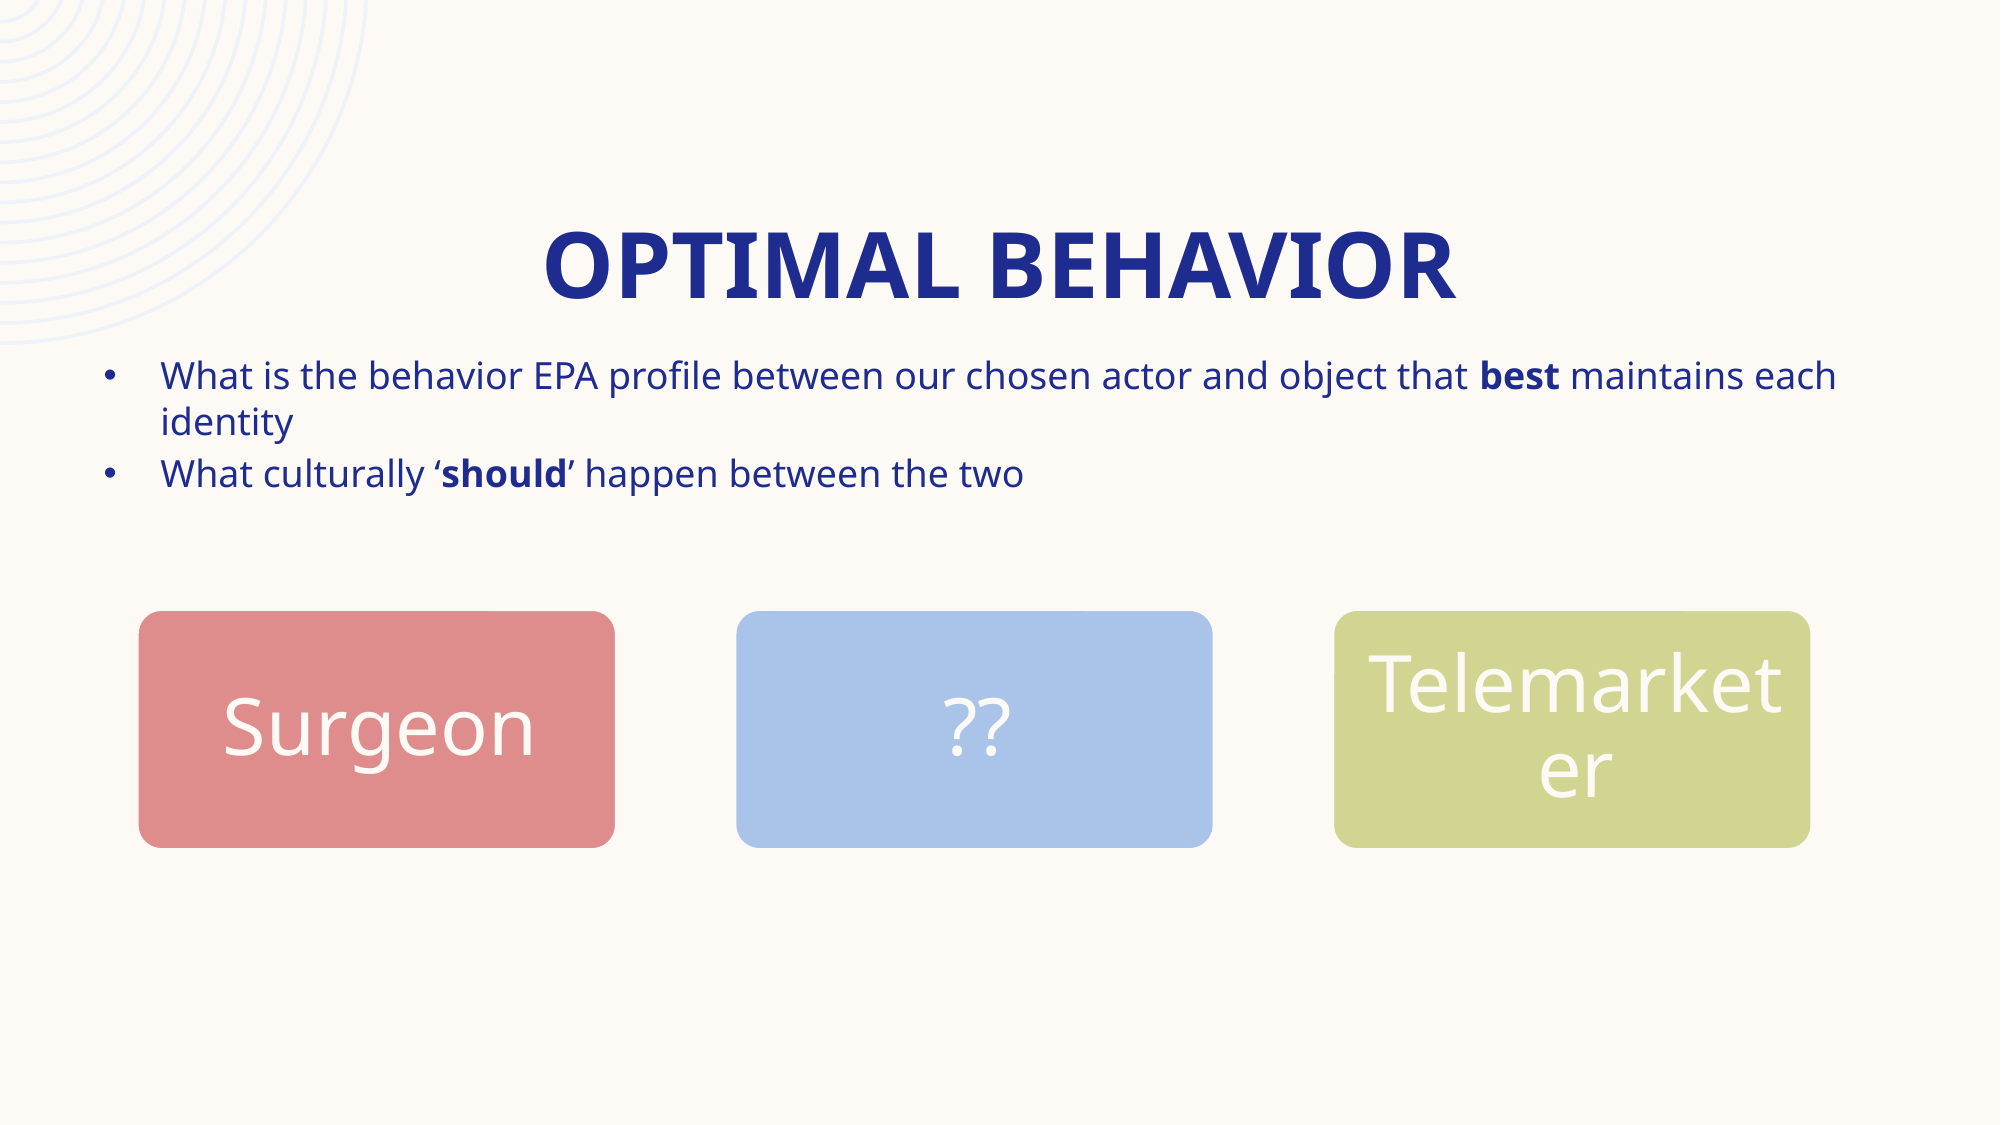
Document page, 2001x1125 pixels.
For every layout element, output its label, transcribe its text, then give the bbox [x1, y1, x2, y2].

title Optimal behavior [124, 199, 1875, 326]
list What is the behavior EPA profile between our chosen actor and object that best maintains each identity What culturally ‘should’ happen between the two [88, 345, 1913, 1073]
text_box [137, 504, 1812, 955]
